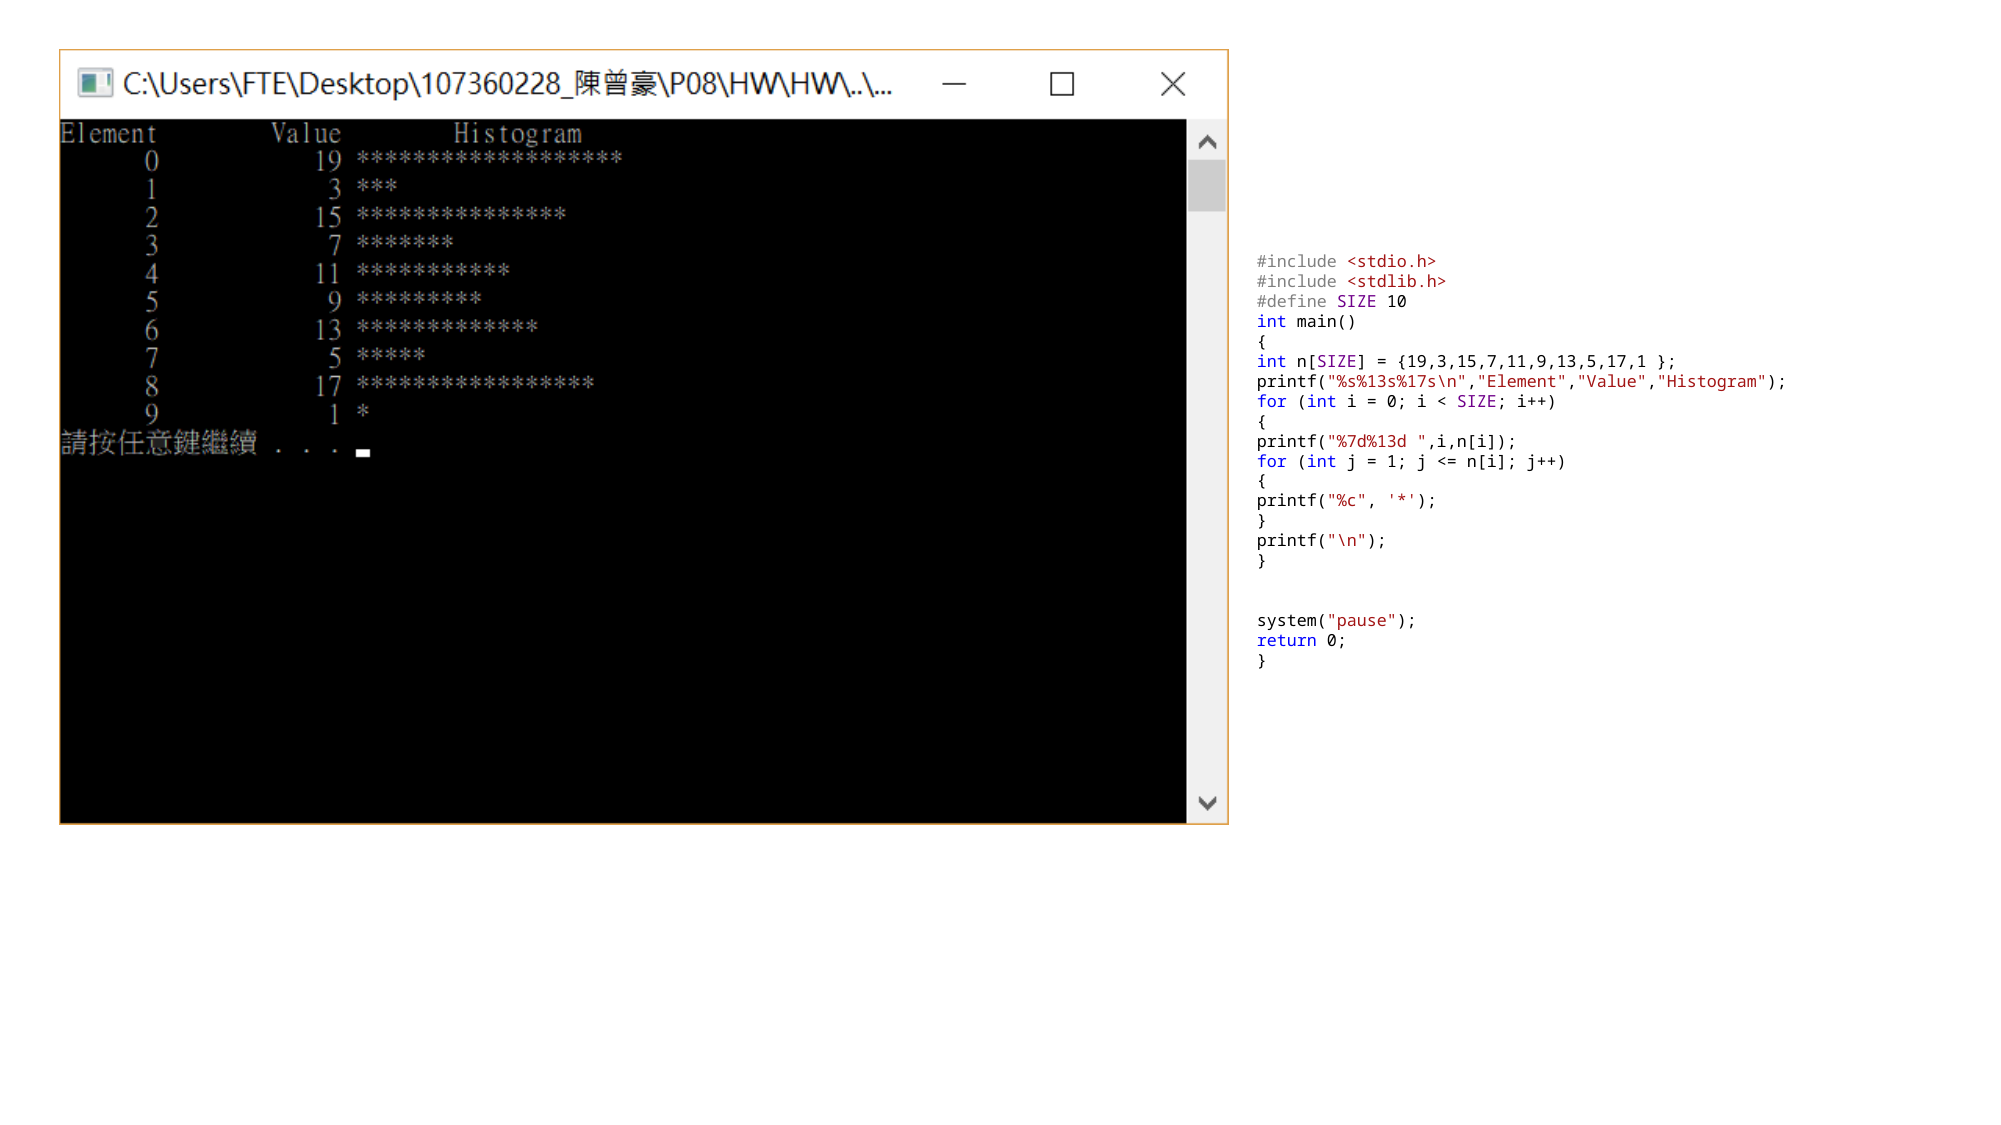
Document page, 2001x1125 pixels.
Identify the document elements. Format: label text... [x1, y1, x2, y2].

picture [59, 49, 1229, 825]
text_box #include <stdio.h> #include <stdlib.h> #define SIZE 10 int main() { int n[SIZE] = {19,3,15,7,11,9,13,5,17,1 }; printf("%s%13s%17s\n","Element","Value","Histogram"); for (int i = 0; i < SIZE; i++) { printf("%7d%13d ",i,n[i]); for (int j = 1; j <= n[i]; j++) { printf("%c", '*'); } printf("\n"); } system("pause"); return 0; } [1242, 243, 2000, 678]
